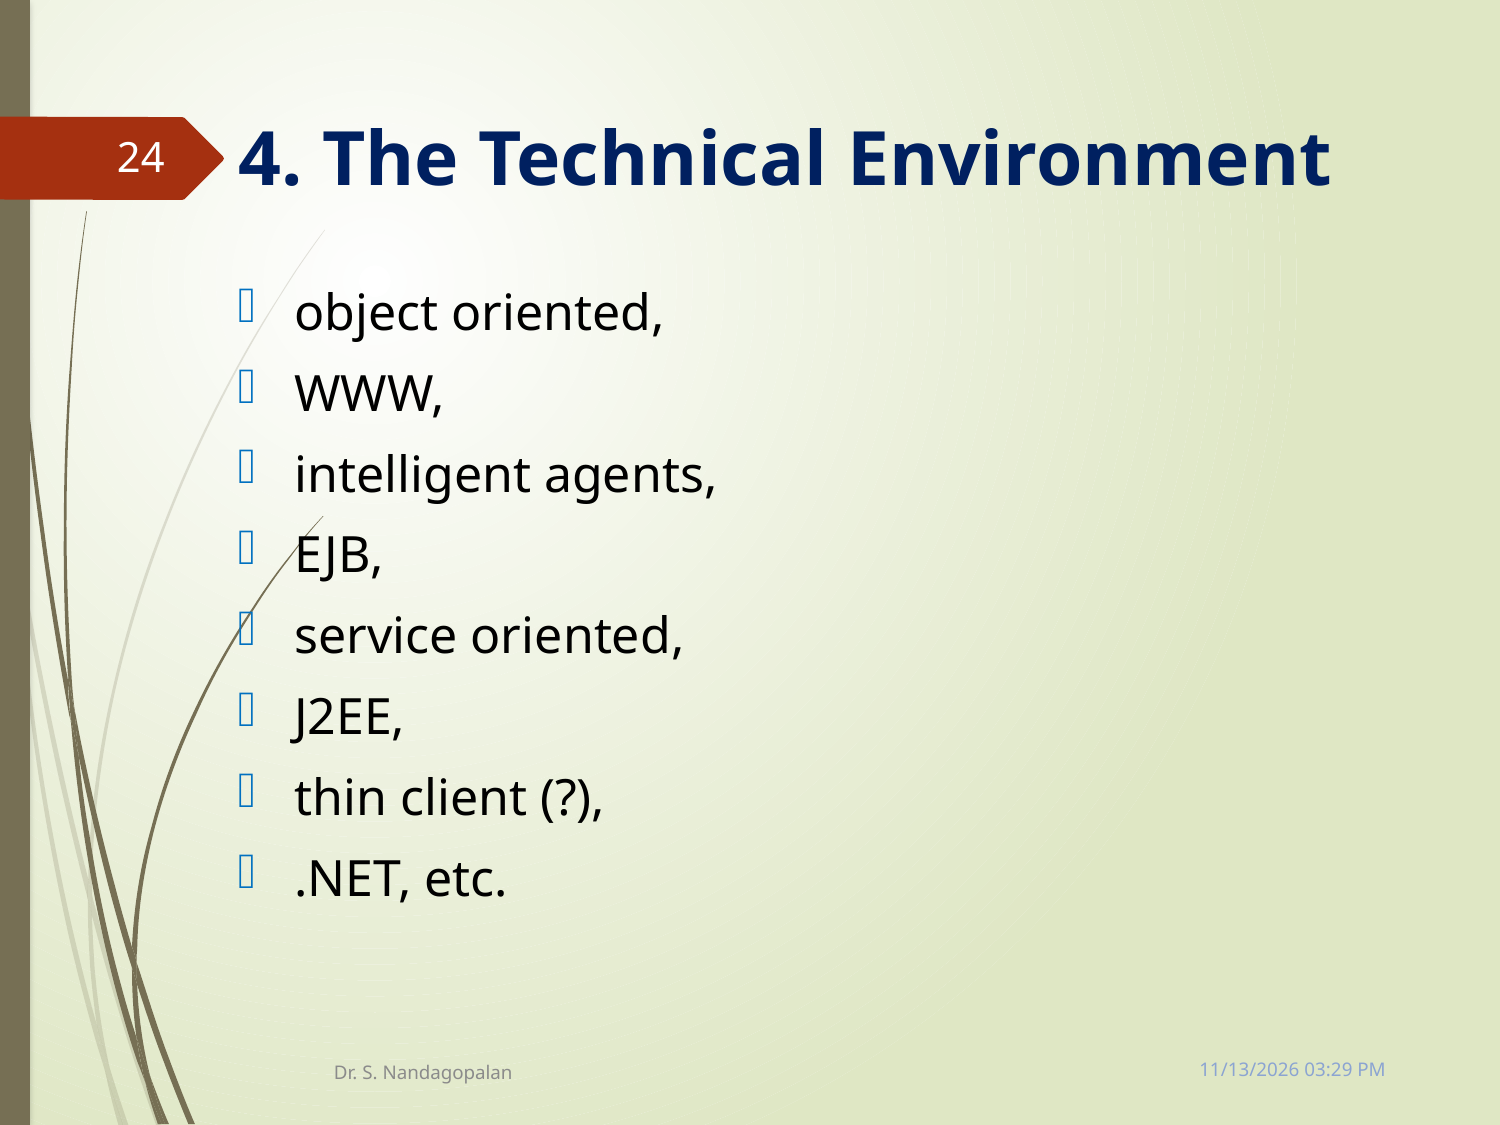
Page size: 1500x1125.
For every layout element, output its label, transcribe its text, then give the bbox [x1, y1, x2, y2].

list object oriented, WWW, intelligent agents, EJB, service oriented, J2EE, thin client (?), .NET, etc. [222, 272, 1401, 1024]
slide_number 24 [83, 129, 180, 190]
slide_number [1043, 1043, 1401, 1097]
footer Dr. S. Nandagopalan [318, 1043, 1257, 1103]
title 4. The Technical Environment [223, 102, 1401, 259]
